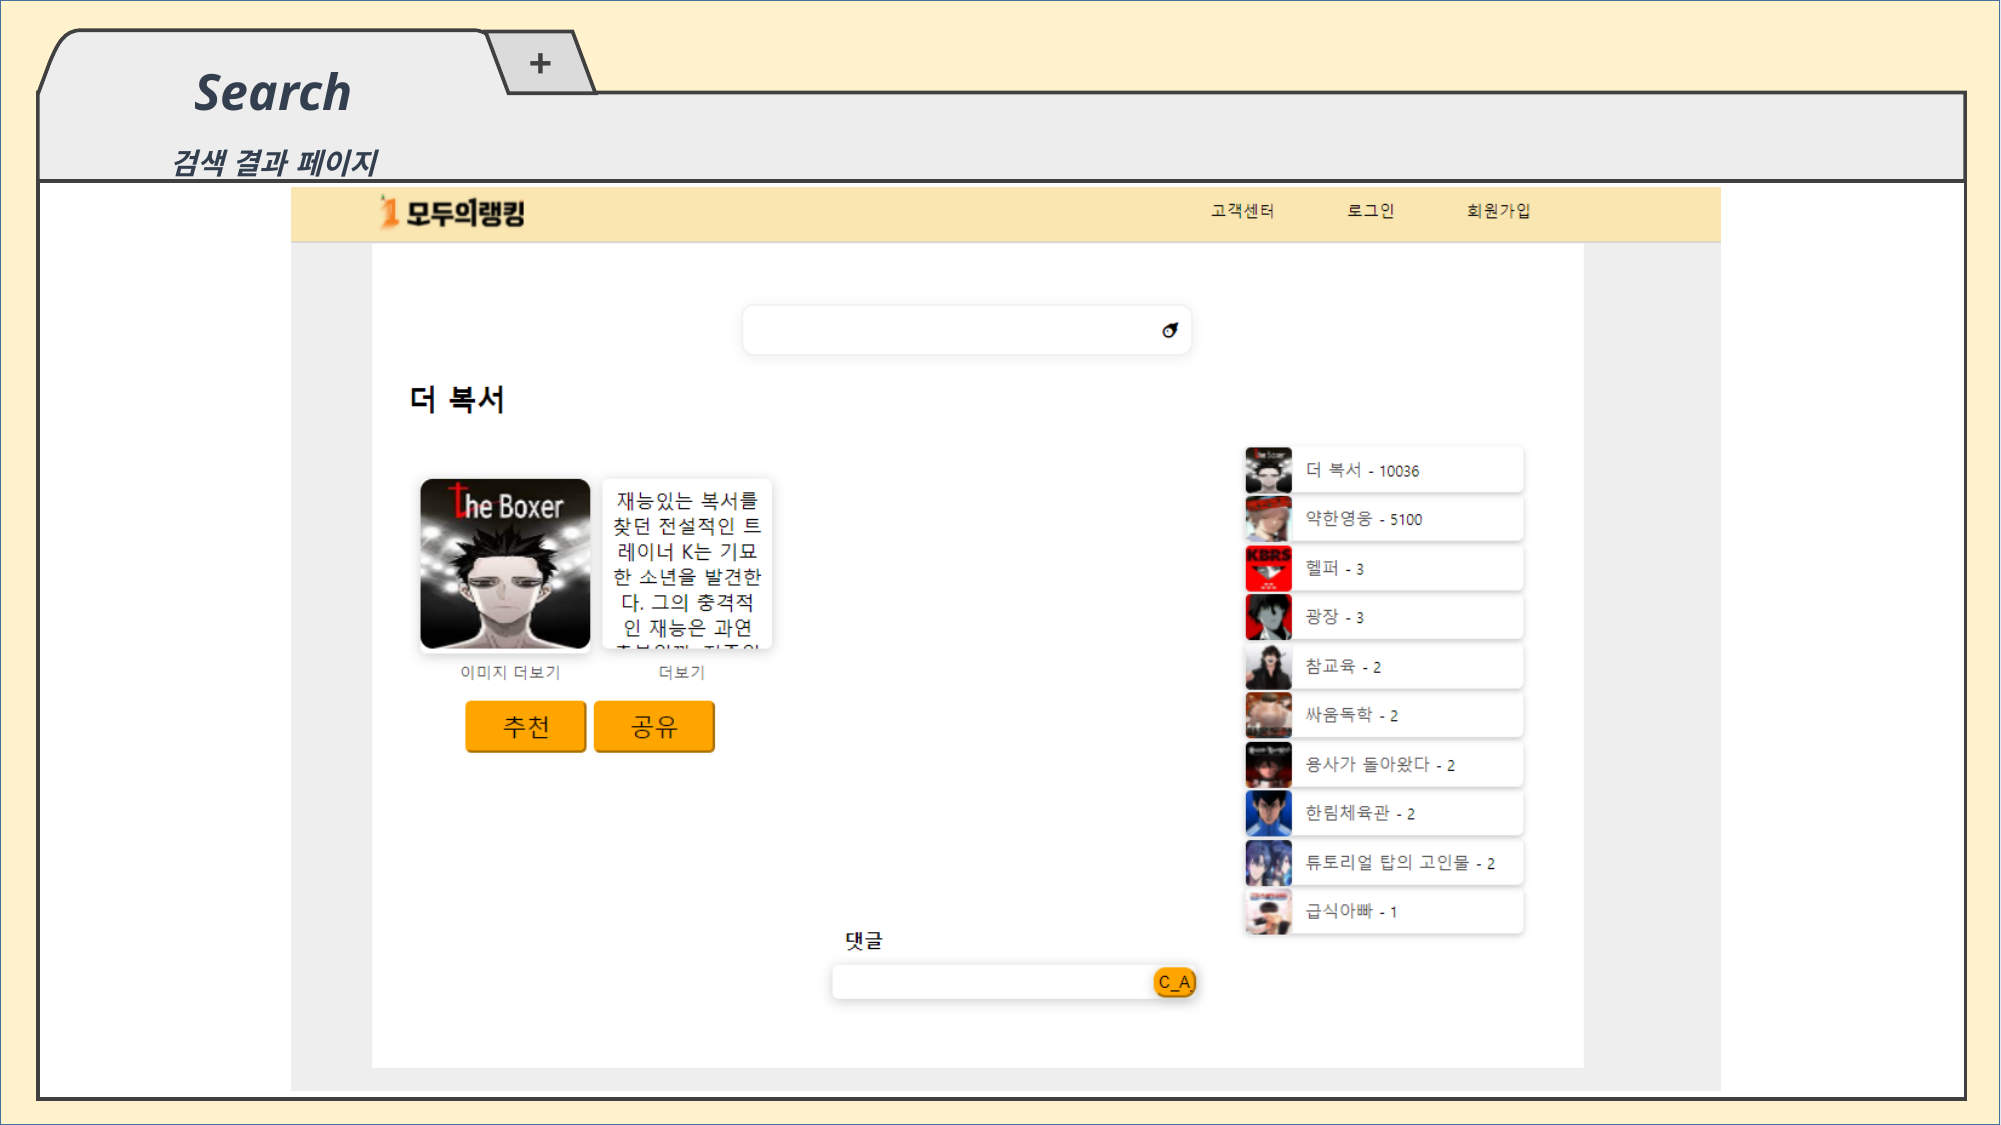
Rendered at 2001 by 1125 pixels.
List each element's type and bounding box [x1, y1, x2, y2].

picture [291, 187, 1721, 1091]
text_box [82, 23, 465, 182]
